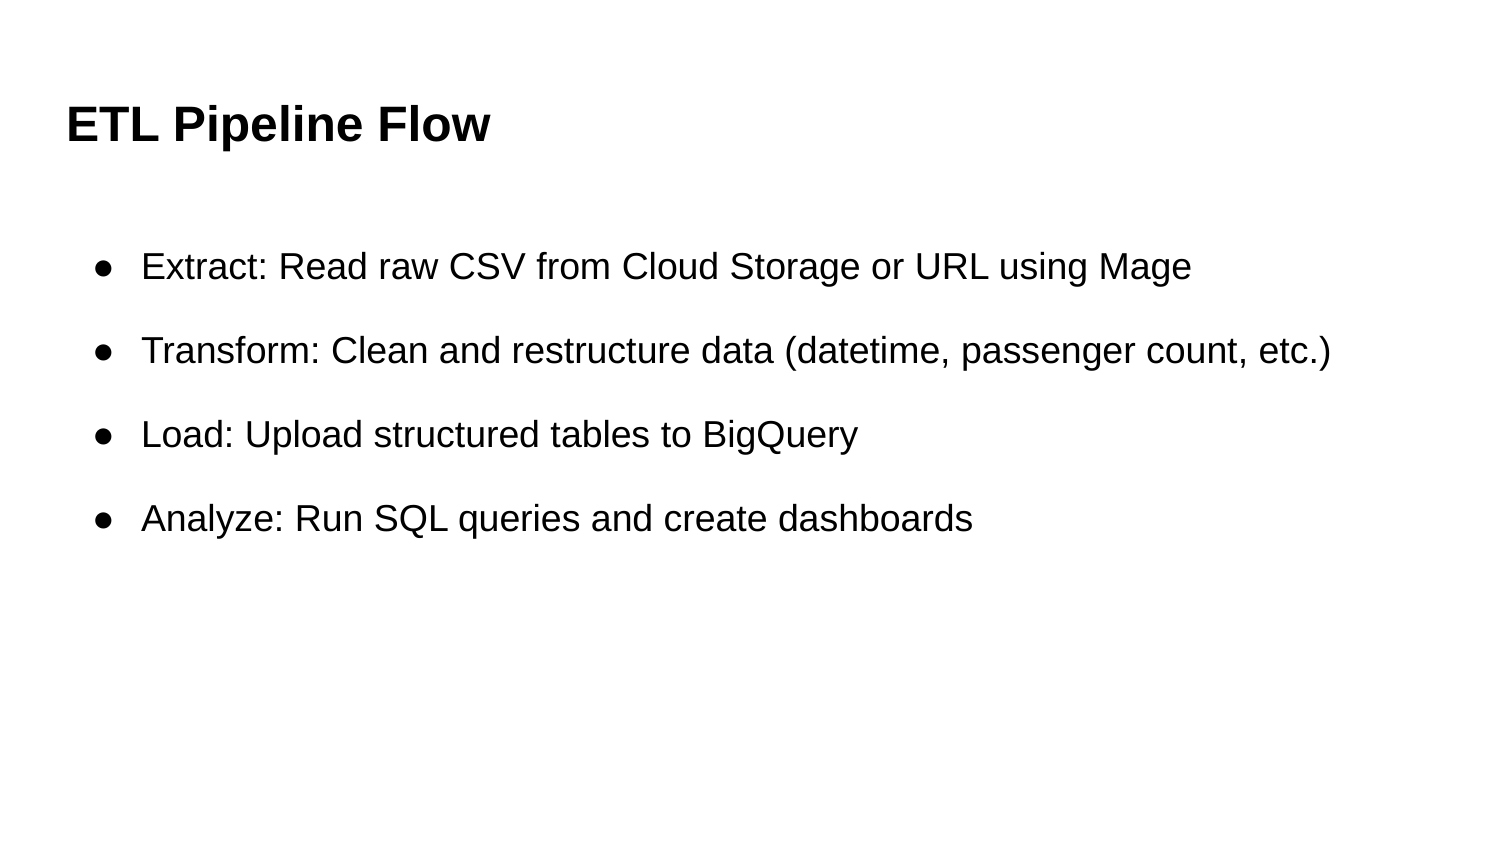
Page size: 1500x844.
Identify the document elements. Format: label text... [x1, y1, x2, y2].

list Extract: Read raw CSV from Cloud Storage or URL using Mage Transform: Clean and restructure data (datetime, passenger count, etc.) Load: Upload structured tables to BigQuery Analyze: Run SQL queries and create dashboards [51, 189, 1449, 750]
title ETL Pipeline Flow [51, 72, 1449, 167]
